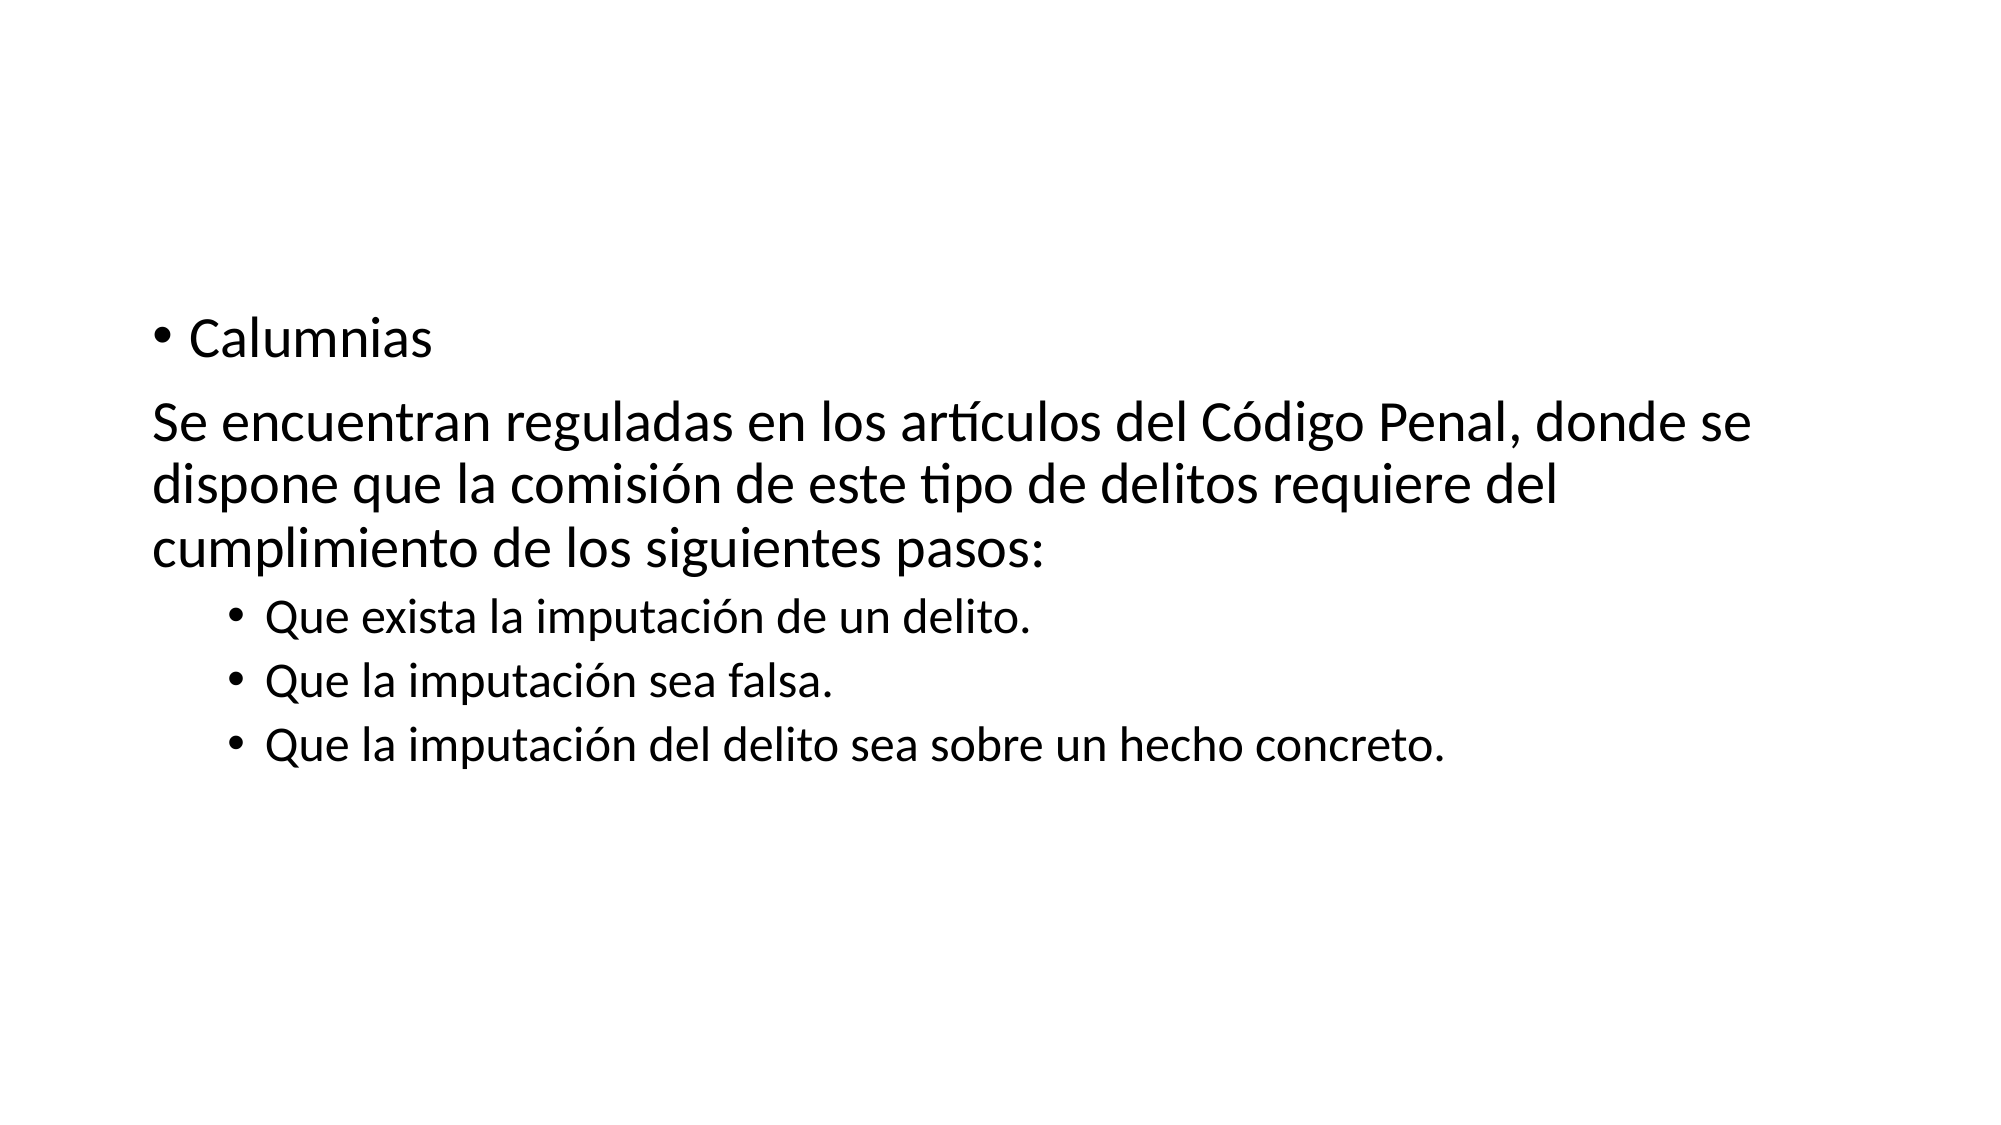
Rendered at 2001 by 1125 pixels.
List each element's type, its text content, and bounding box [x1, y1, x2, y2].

list Calumnias Se encuentran reguladas en los artículos del Código Penal, donde se dispone que la comisión de este tipo de delitos requiere del cumplimiento de los siguientes pasos: Que exista la imputación de un delito. Que la imputación sea falsa. Que la imputación del delito sea sobre un hecho concreto. [137, 299, 1863, 1014]
